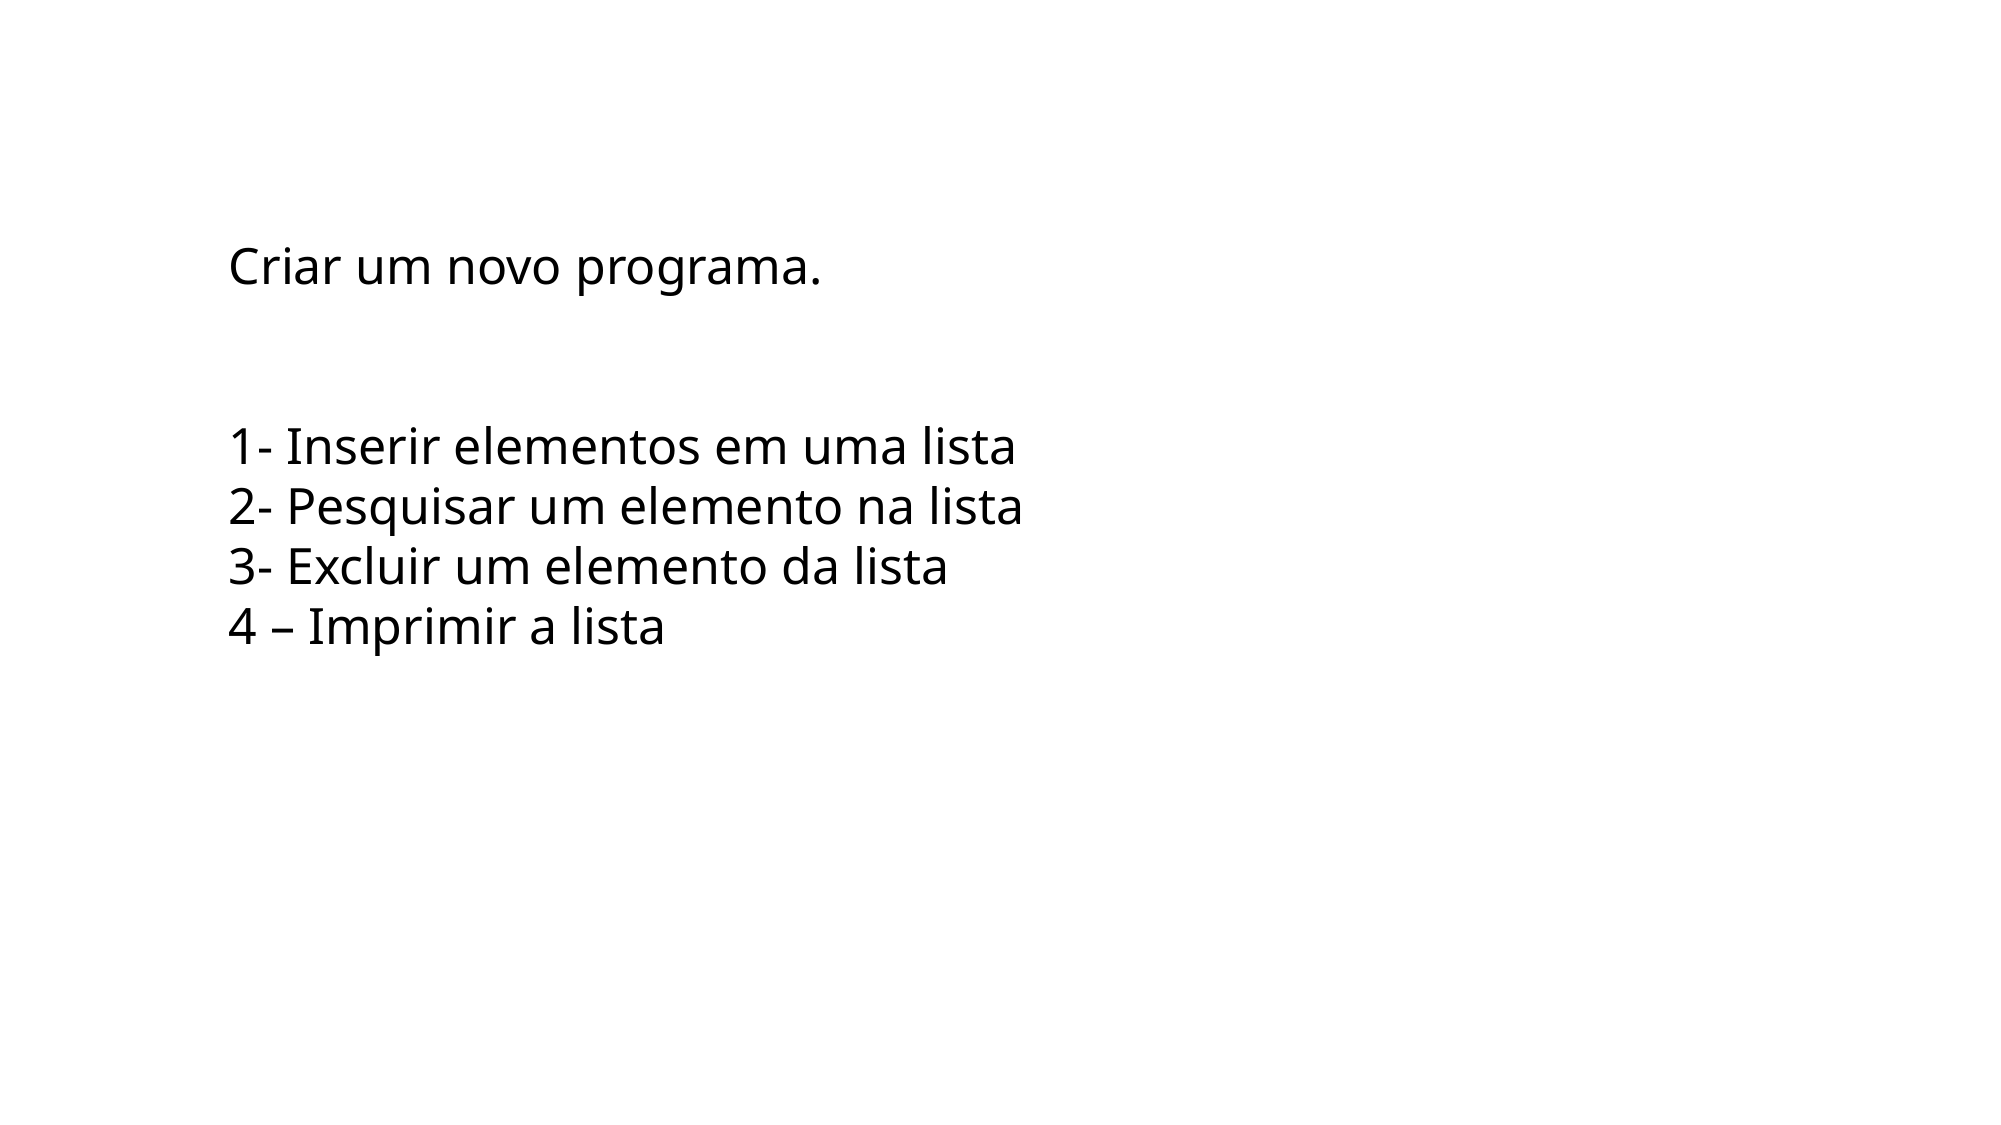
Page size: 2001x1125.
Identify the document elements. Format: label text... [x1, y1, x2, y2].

text_box Criar um novo programa. 1- Inserir elementos em uma lista 2- Pesquisar um elemento na lista 3- Excluir um elemento da lista 4 – Imprimir a lista [214, 226, 1678, 722]
